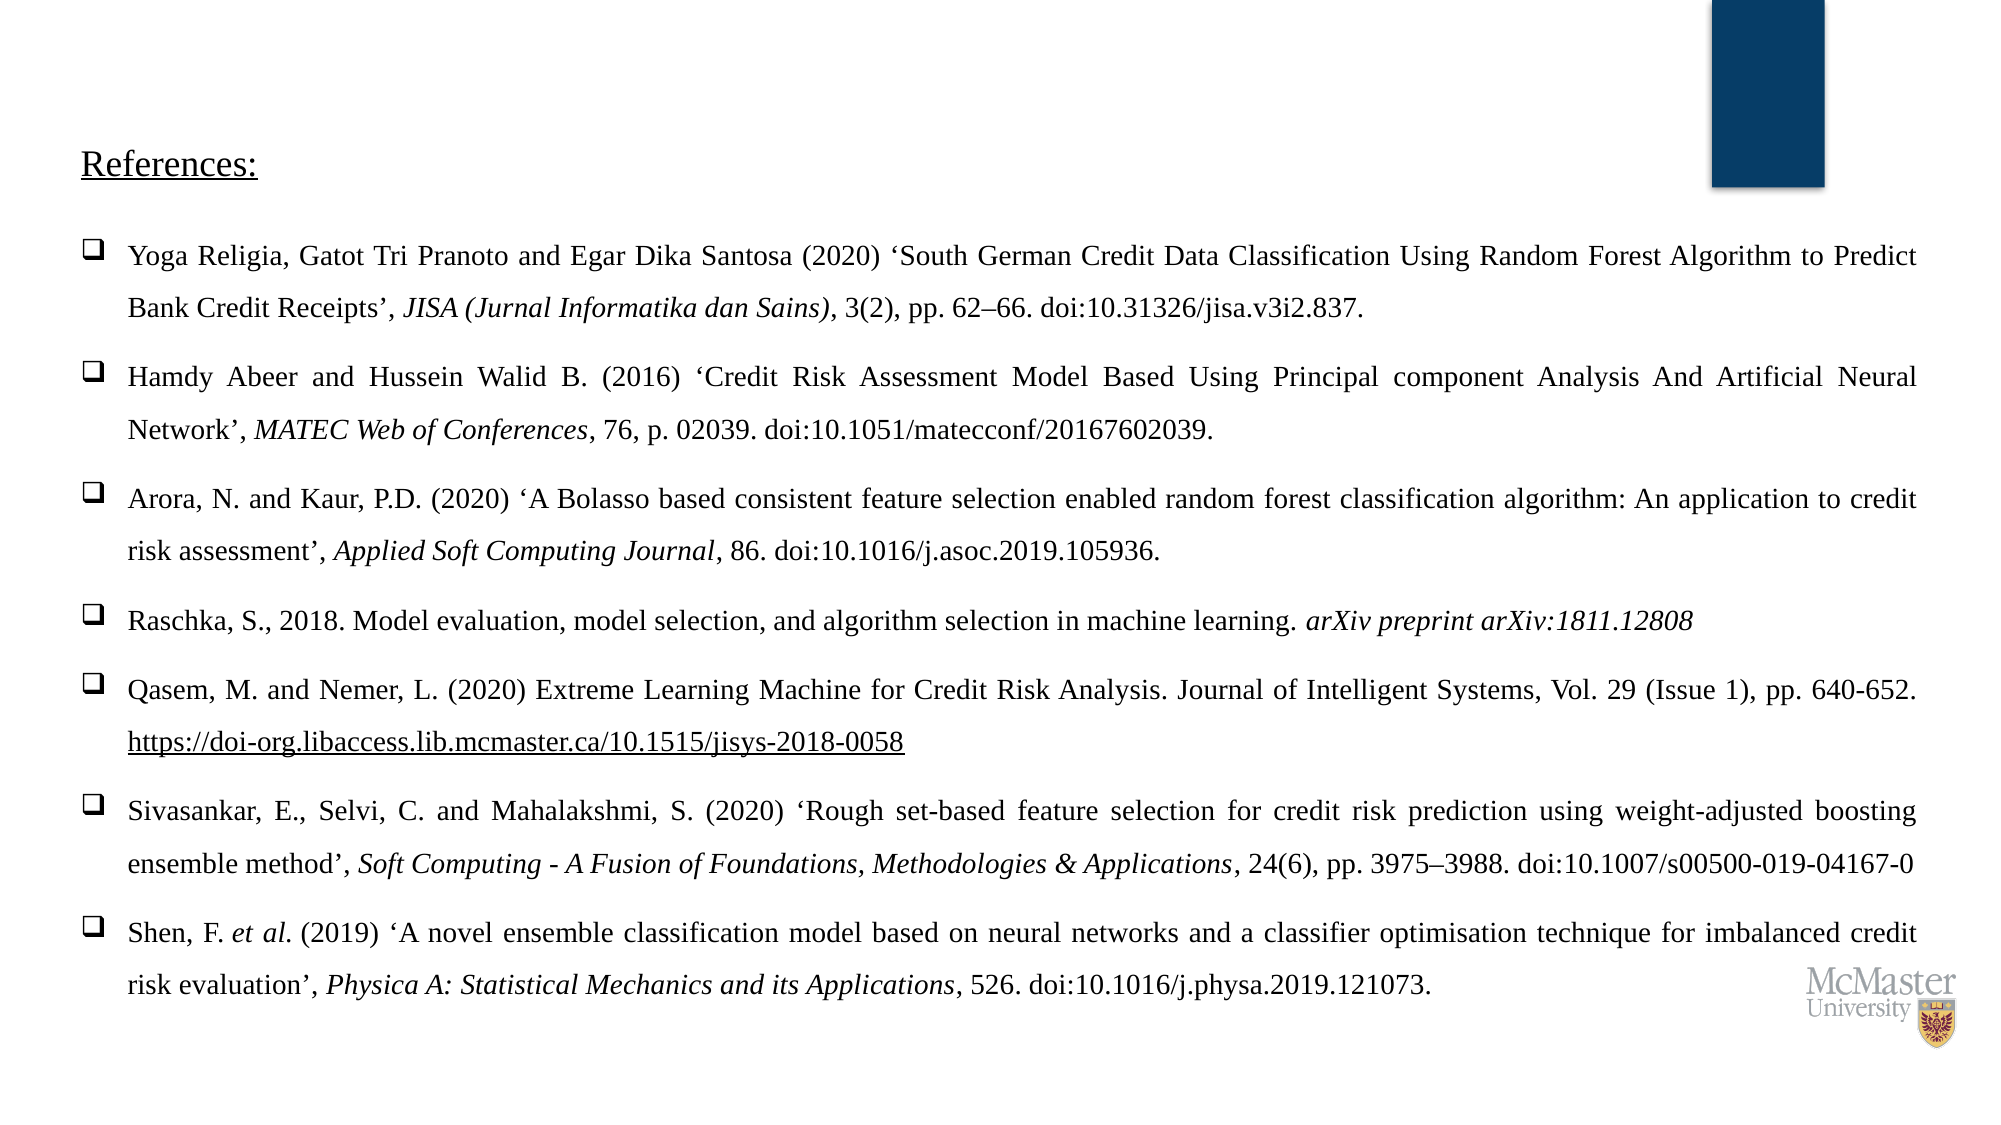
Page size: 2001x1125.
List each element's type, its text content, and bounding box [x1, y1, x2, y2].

picture [1791, 918, 1969, 1096]
text_box References: Yoga Religia, Gatot Tri Pranoto and Egar Dika Santosa (2020) ‘South German Credit Data Classification Using Random Forest Algorithm to Predict Bank Credit Receipts’, JISA (Jurnal Informatika dan Sains), 3(2), pp. 62–66. doi:10.31326/jisa.v3i2.837. Hamdy Abeer and Hussein Walid B. (2016) ‘Credit Risk Assessment Model Based Using Principal component Analysis And Artificial Neural Network’, MATEC Web of Conferences, 76, p. 02039. doi:10.1051/matecconf/20167602039. Arora, N. and Kaur, P.D. (2020) ‘A Bolasso based consistent feature selection enabled random forest classification algorithm: An application to credit risk assessment’, Applied Soft Computing Journal, 86. doi:10.1016/j.asoc.2019.105936. Raschka, S., 2018. Model evaluation, model selection, and algorithm selection in machine learning. arXiv preprint arXiv:1811.12808 Qasem, M. and Nemer, L. (2020) Extreme Learning Machine for Credit Risk Analysis. Journal of Intelligent Systems, Vol. 29 (Issue 1), pp. 640-652. https://doi-org.libaccess.lib.mcmaster.ca/10.1515/jisys-2018-0058 Sivasankar, E., Selvi, C. and Mahalakshmi, S. (2020) ‘Rough set-based feature selection for credit risk prediction using weight-adjusted boosting ensemble method’, Soft Computing - A Fusion of Foundations, Methodologies & Applications, 24(6), pp. 3975–3988. doi:10.1007/s00500-019-04167-0 Shen, F. et al. (2019) ‘A novel ensemble classification model based on neural networks and a classifier optimisation technique for imbalanced credit risk evaluation’, Physica A: Statistical Mechanics and its Applications, 526. doi:10.1016/j.physa.2019.121073. [65, 131, 1935, 1060]
